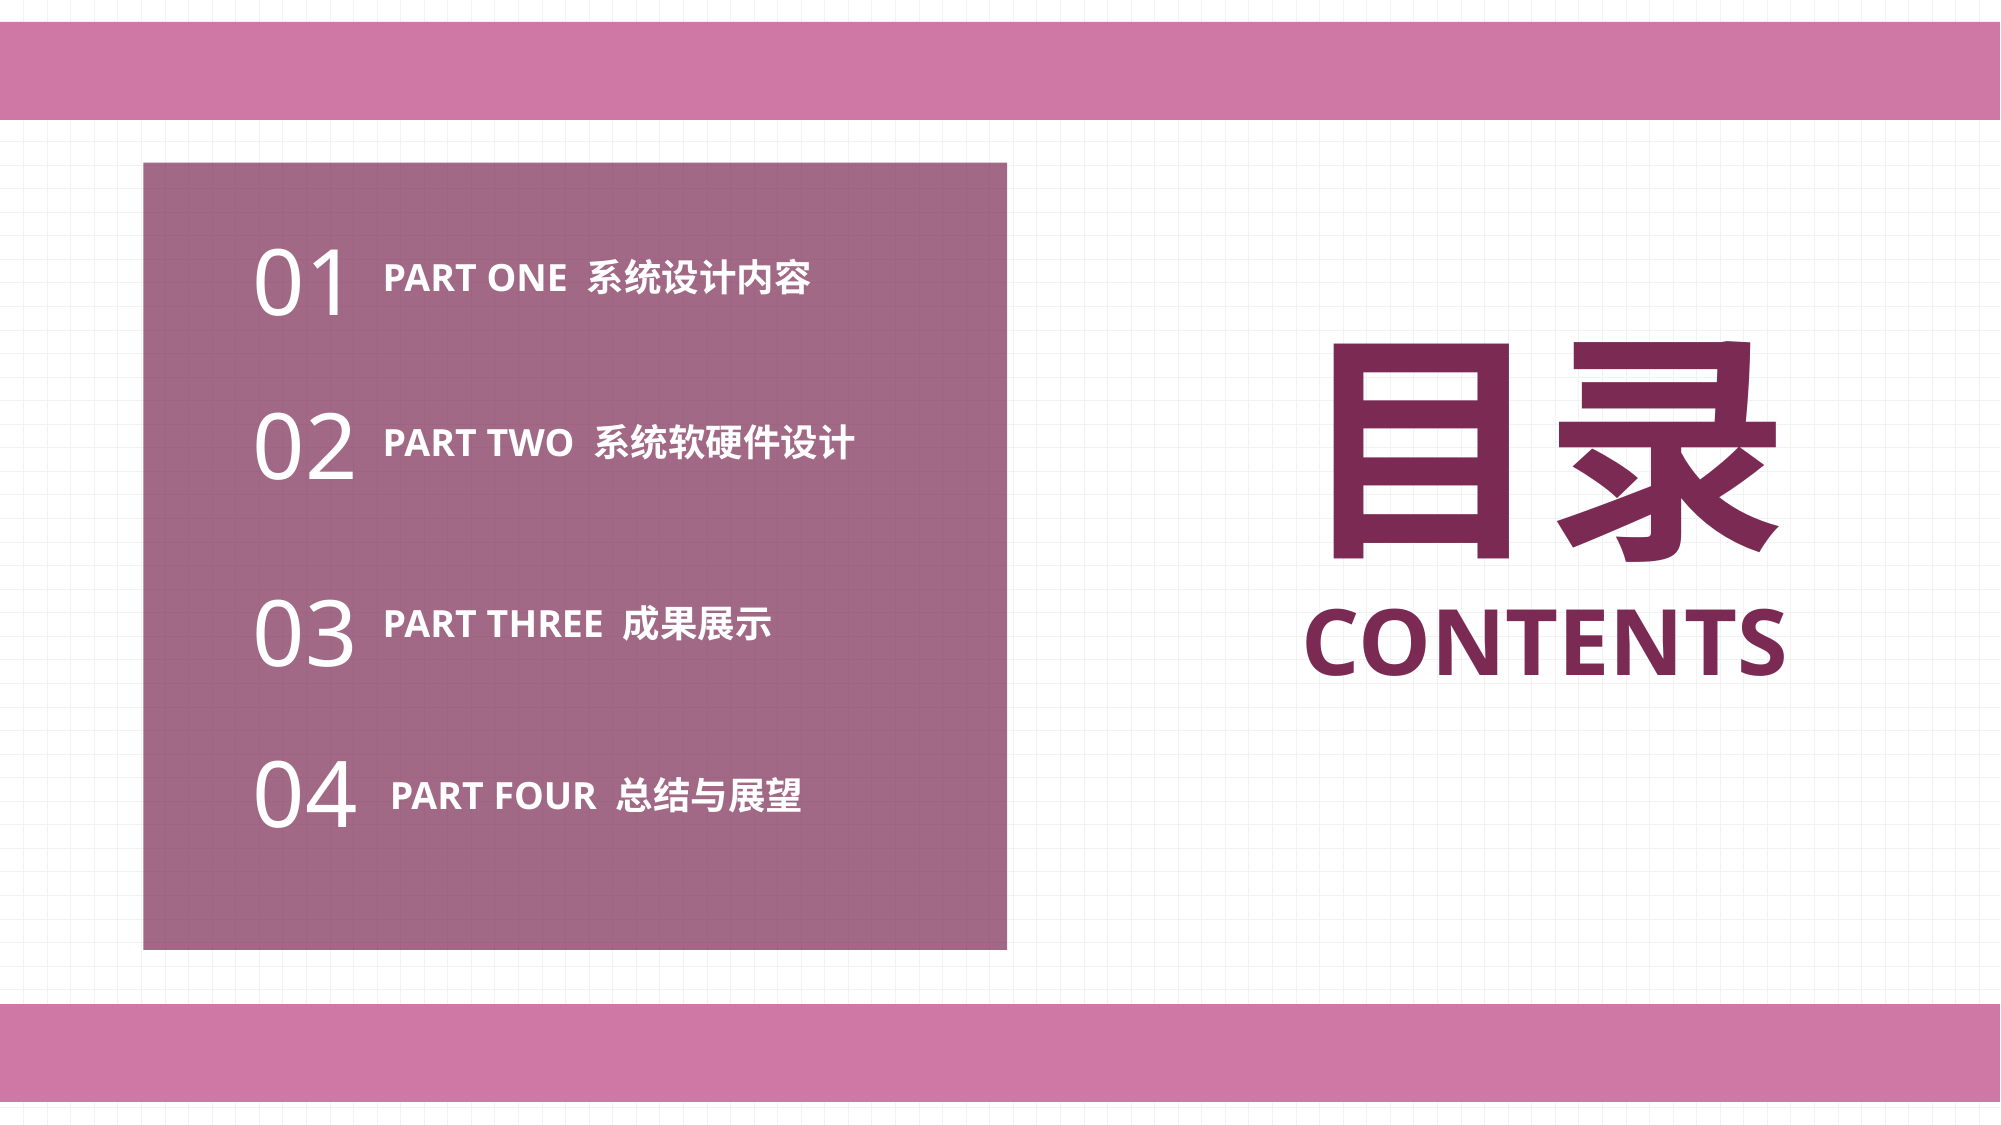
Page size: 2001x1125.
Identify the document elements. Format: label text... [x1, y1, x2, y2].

list 目录 [1280, 322, 1810, 598]
list 01 [237, 232, 375, 340]
list 04 [237, 744, 375, 852]
list 03 [237, 582, 375, 690]
list CONTENTS [1280, 598, 1810, 694]
list PART FOUR 总结与展望 [375, 761, 906, 835]
list PART THREE 成果展示 [368, 588, 899, 662]
list PART TWO 系统软硬件设计 [368, 408, 899, 482]
list 02 [237, 396, 375, 504]
list PART ONE 系统设计内容 [368, 273, 899, 347]
